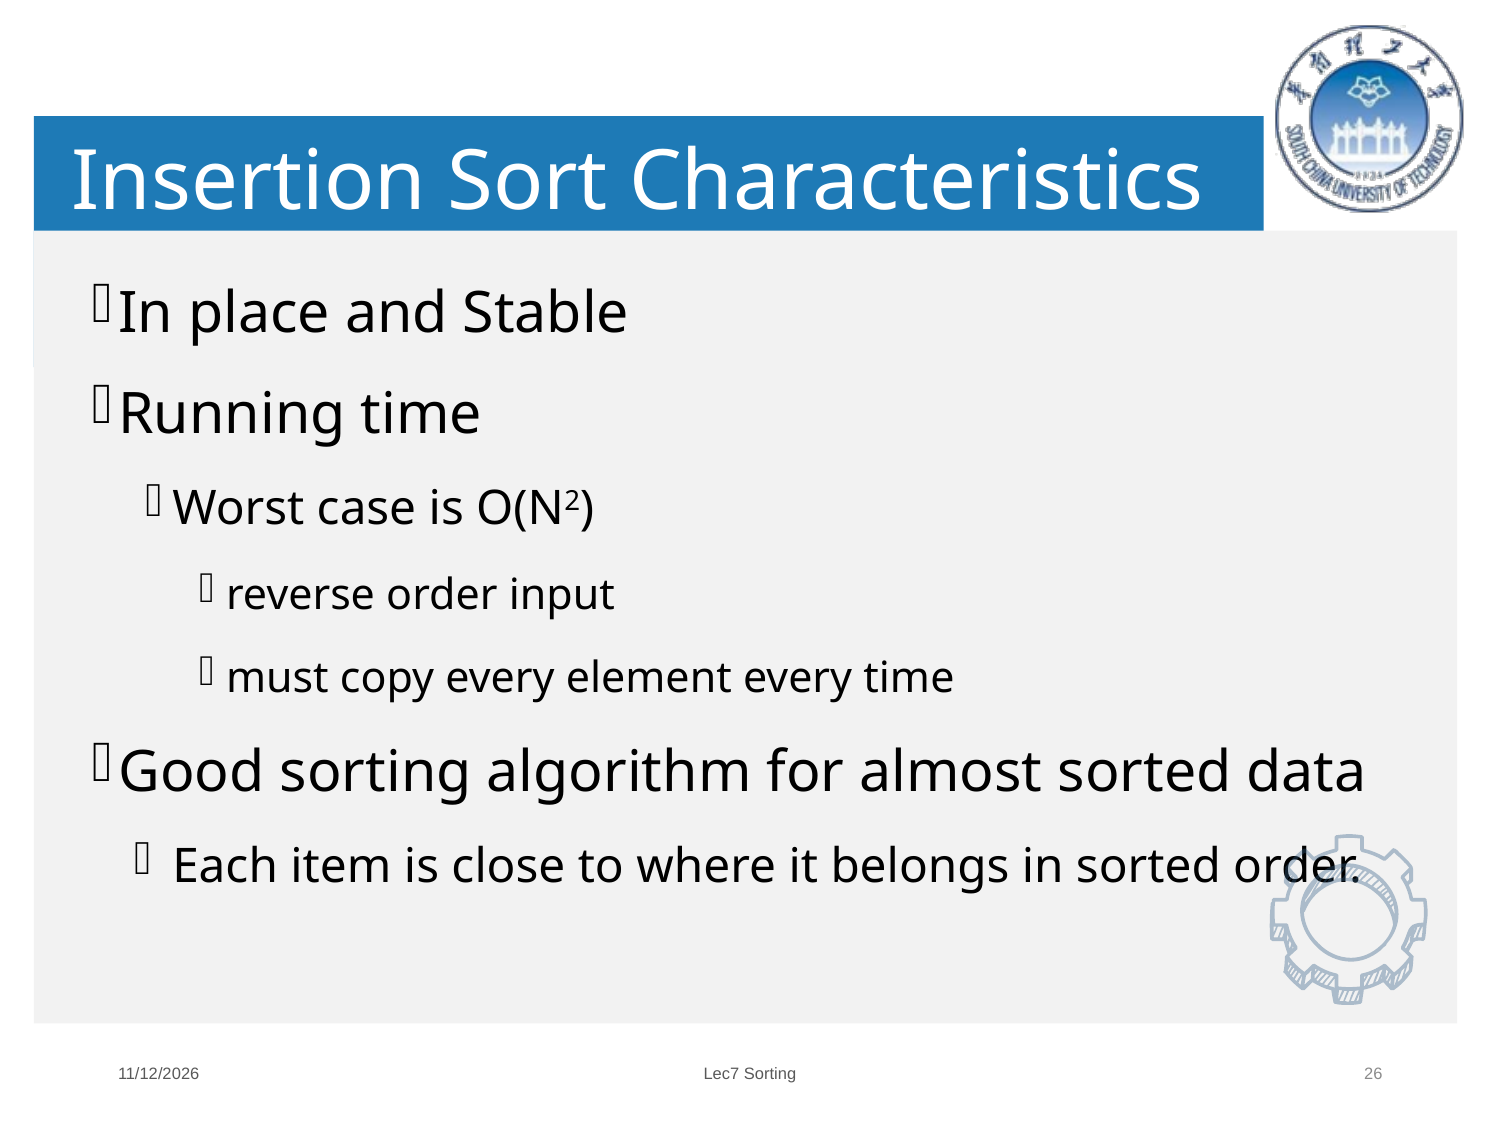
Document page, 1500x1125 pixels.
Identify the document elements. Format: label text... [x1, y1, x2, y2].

text_box [33, 230, 1458, 1024]
slide_number 26 [1060, 1042, 1398, 1103]
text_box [1269, 834, 1428, 1005]
text_box Insertion Sort Characteristics [60, 123, 1310, 242]
picture [1269, 18, 1472, 221]
footer Lec7 Sorting [496, 1042, 1004, 1103]
text_box [33, 115, 1265, 230]
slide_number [103, 1042, 441, 1103]
list In place and Stable Running time Worst case is O(N2) reverse order input must copy every element every time Good sorting algorithm for almost sorted data Each item is close to where it belongs in sorted order. [76, 267, 1411, 990]
